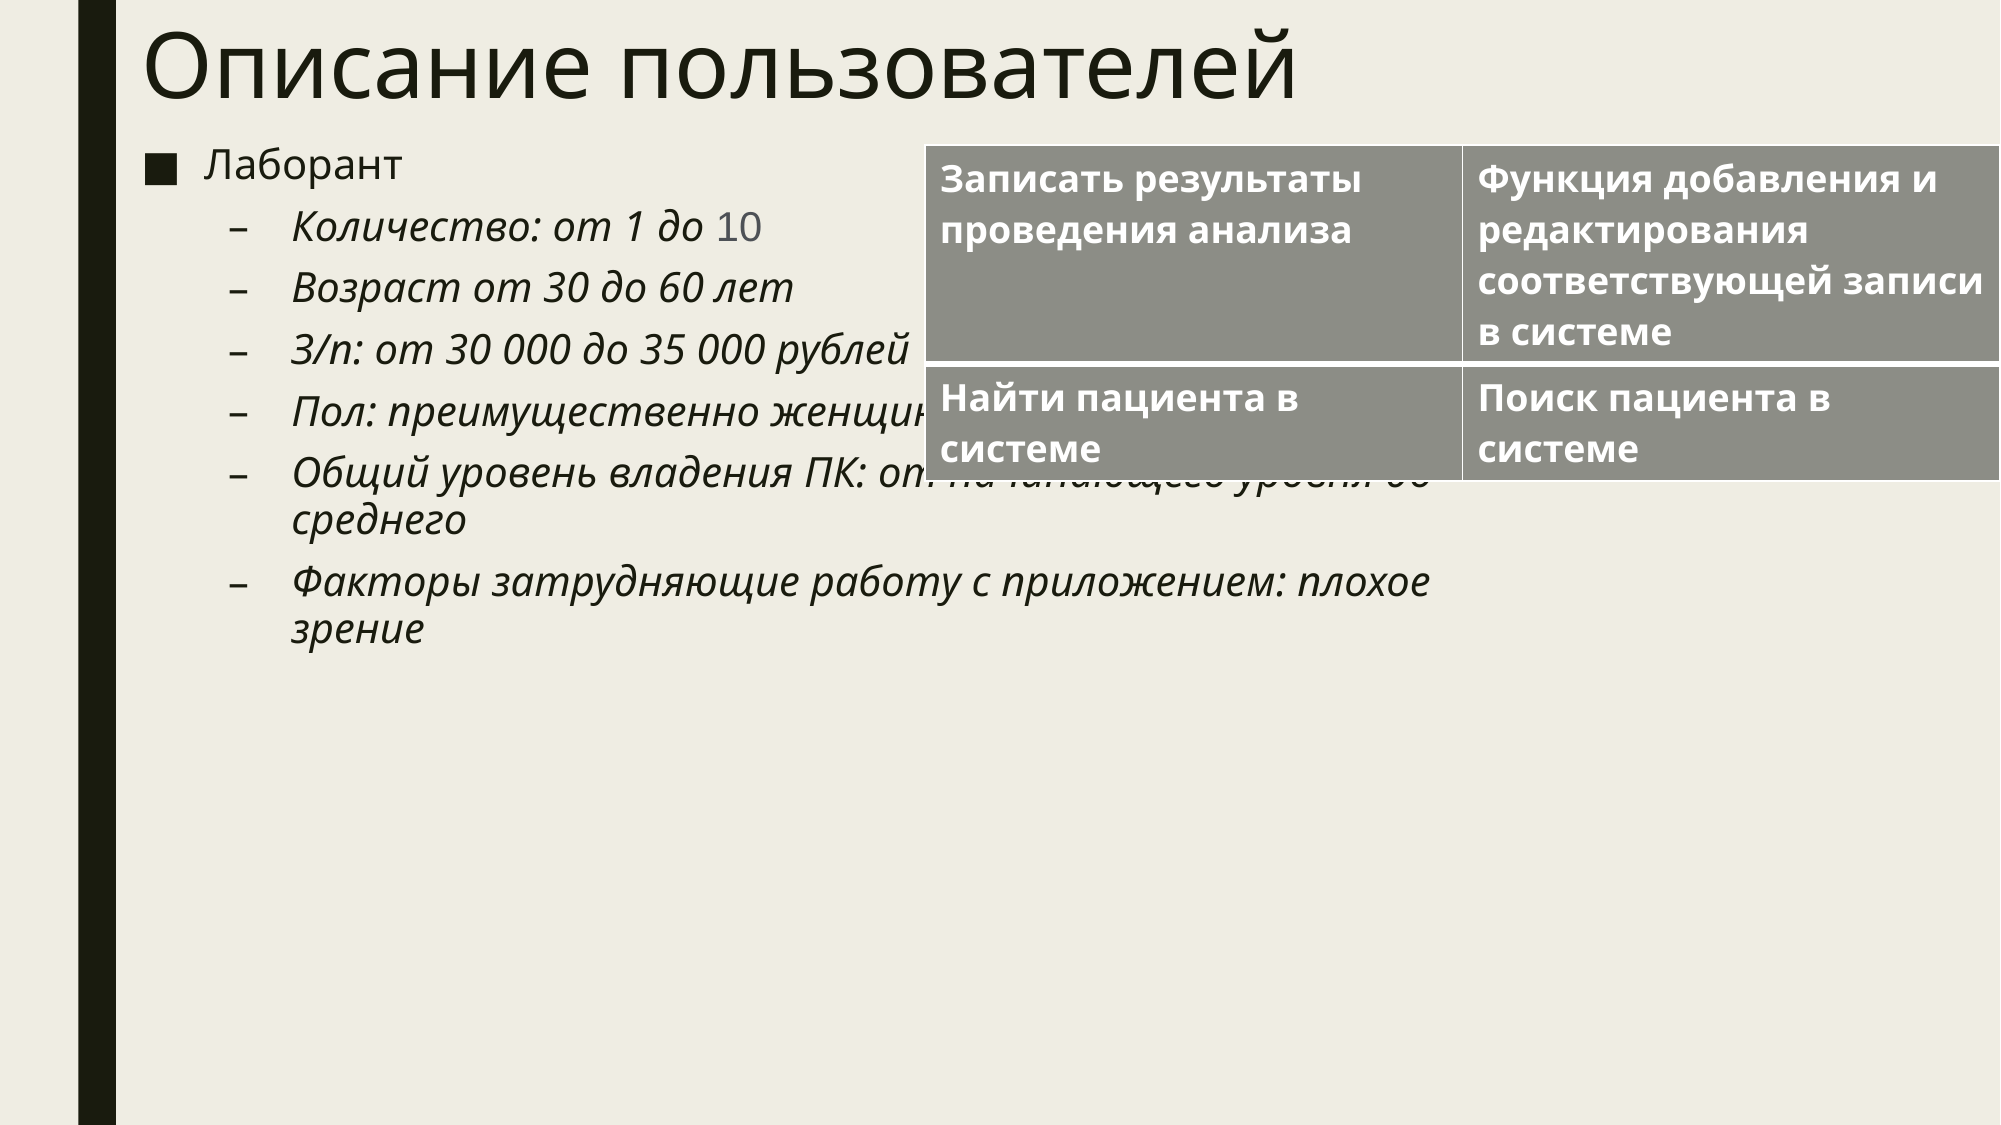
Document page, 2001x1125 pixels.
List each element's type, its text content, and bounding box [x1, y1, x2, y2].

table_header Записать результаты проведения анализа [926, 146, 1462, 361]
list Лаборант Количество: от 1 до 10 Возраст от 30 до 60 лет З/п: от 30 000 до 35 000 рублей Пол: преимущественно женщины Общий уровень владения ПК: от начинающего уровня до среднего Факторы затрудняющие работу с приложением: плохое зрение [126, 134, 1503, 1113]
table_cell Найти пациента в системе [926, 367, 1462, 480]
table_header Функция добавления и редактирования соответствующей записи в системе [1463, 146, 1999, 361]
title Описание пользователей [126, 12, 1702, 144]
table_cell Поиск пациента в системе [1463, 367, 1999, 480]
